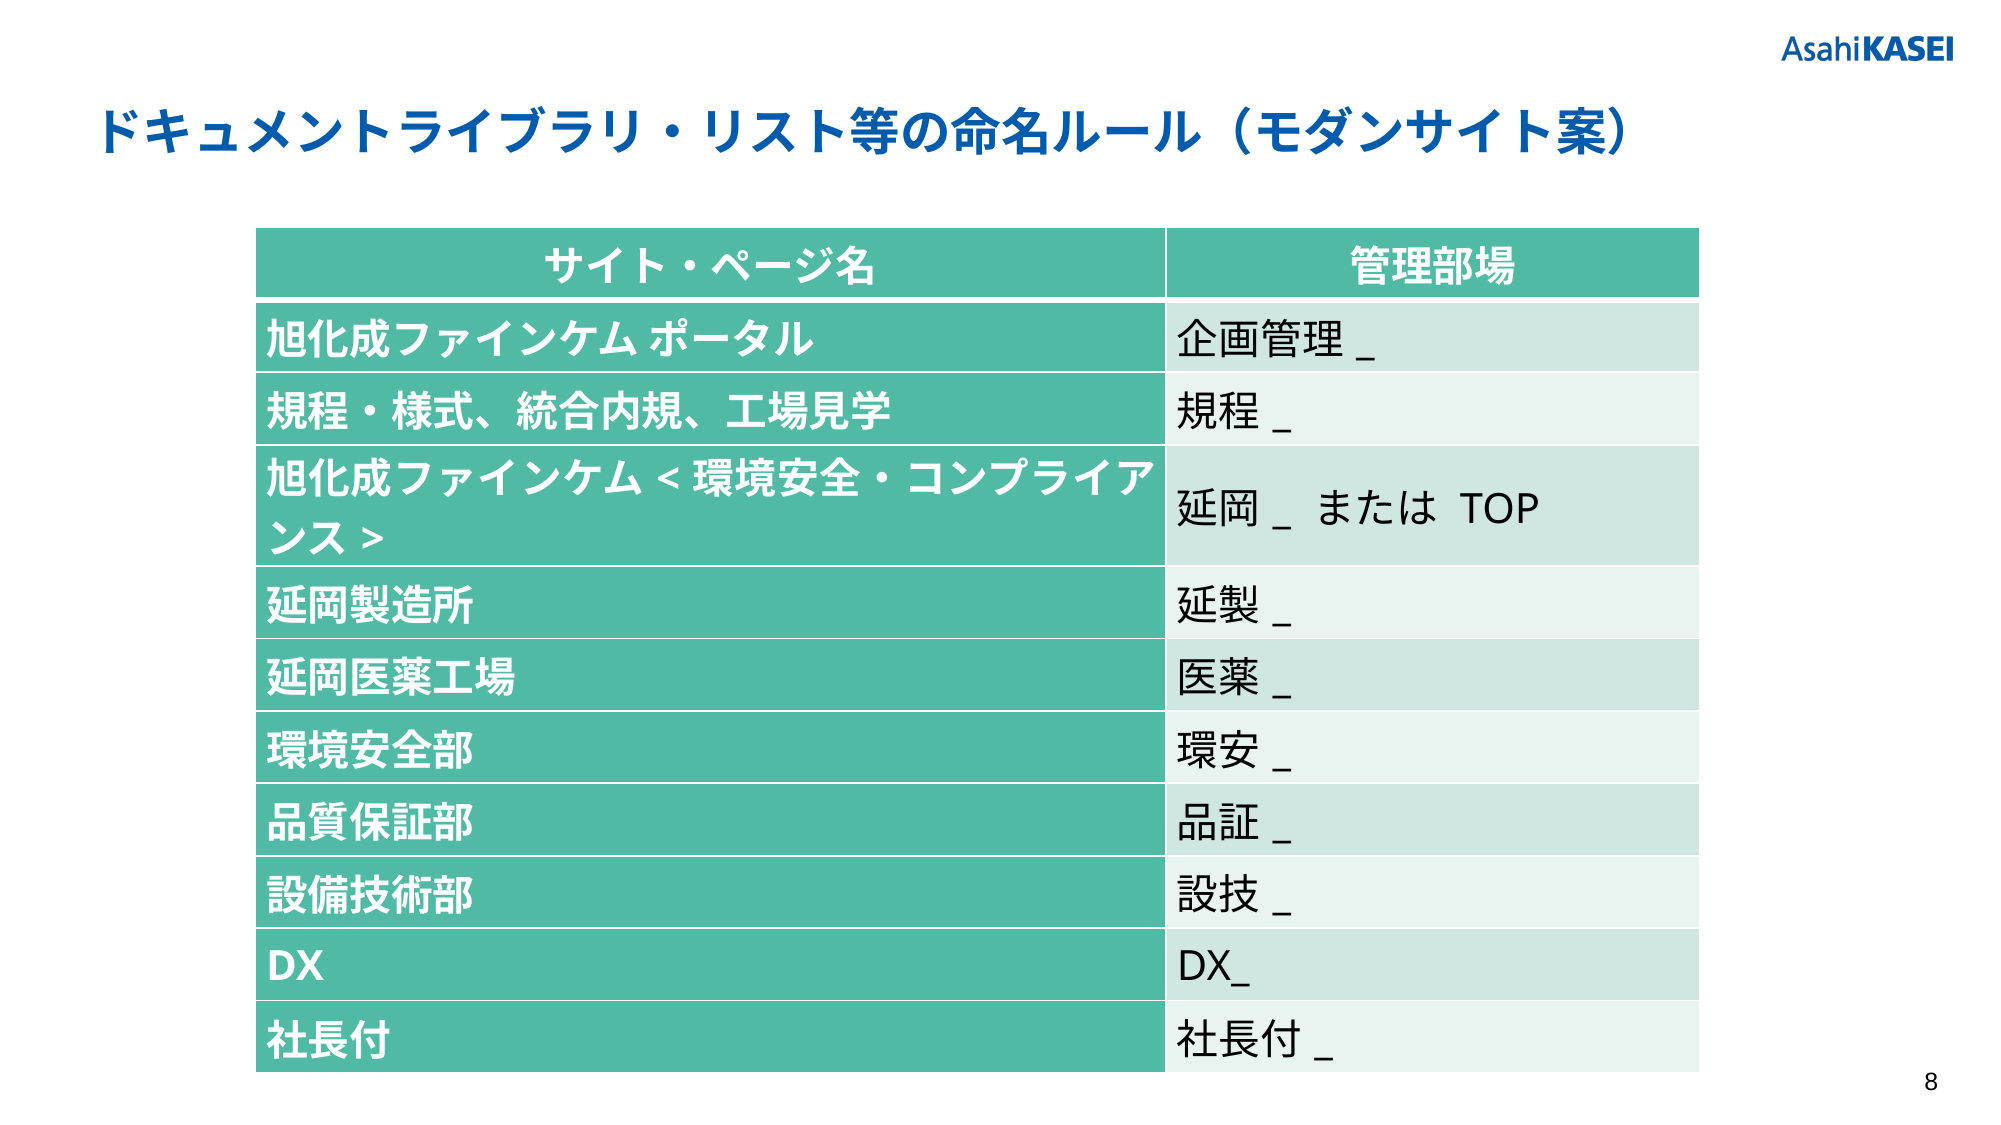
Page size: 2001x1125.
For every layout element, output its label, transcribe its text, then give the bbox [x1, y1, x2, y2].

picture [1781, 36, 1953, 61]
table_header 管理部場 [1167, 228, 1699, 297]
table_cell 環安_ [1167, 712, 1699, 782]
table_cell 延岡医薬工場 [256, 639, 1165, 710]
table_cell 品質保証部 [256, 784, 1165, 855]
table_cell 医薬_ [1167, 639, 1699, 710]
table_cell 企画管理_ [1167, 303, 1699, 371]
table_cell 規程_ [1167, 373, 1699, 444]
table_cell 設備技術部 [256, 857, 1165, 927]
table_cell 環境安全部 [256, 712, 1165, 782]
table_header サイト・ページ名 [256, 228, 1165, 297]
slide_number 8 [1893, 1065, 1954, 1096]
table_cell 設技_ [1167, 857, 1699, 927]
title ドキュメントライブラリ・リスト等の命名ルール（モダンサイト案） [92, 87, 1664, 165]
table_cell DX [256, 929, 1165, 1000]
table_cell 旭化成ファインケム ポータル [256, 303, 1165, 371]
table_cell 社長付_ [1167, 1001, 1699, 1072]
table_cell 規程・様式、統合内規、工場見学 [256, 373, 1165, 444]
table_cell 品証_ [1167, 784, 1699, 855]
table_cell 延岡製造所 [256, 567, 1165, 638]
table_cell 旭化成ファインケム<環境安全・コンプライアンス> [256, 446, 1165, 565]
table_cell 延岡_ または TOP [1167, 446, 1699, 565]
table_cell DX_ [1167, 929, 1699, 1000]
table_cell 延製_ [1167, 567, 1699, 638]
table_cell 社長付 [256, 1001, 1165, 1072]
